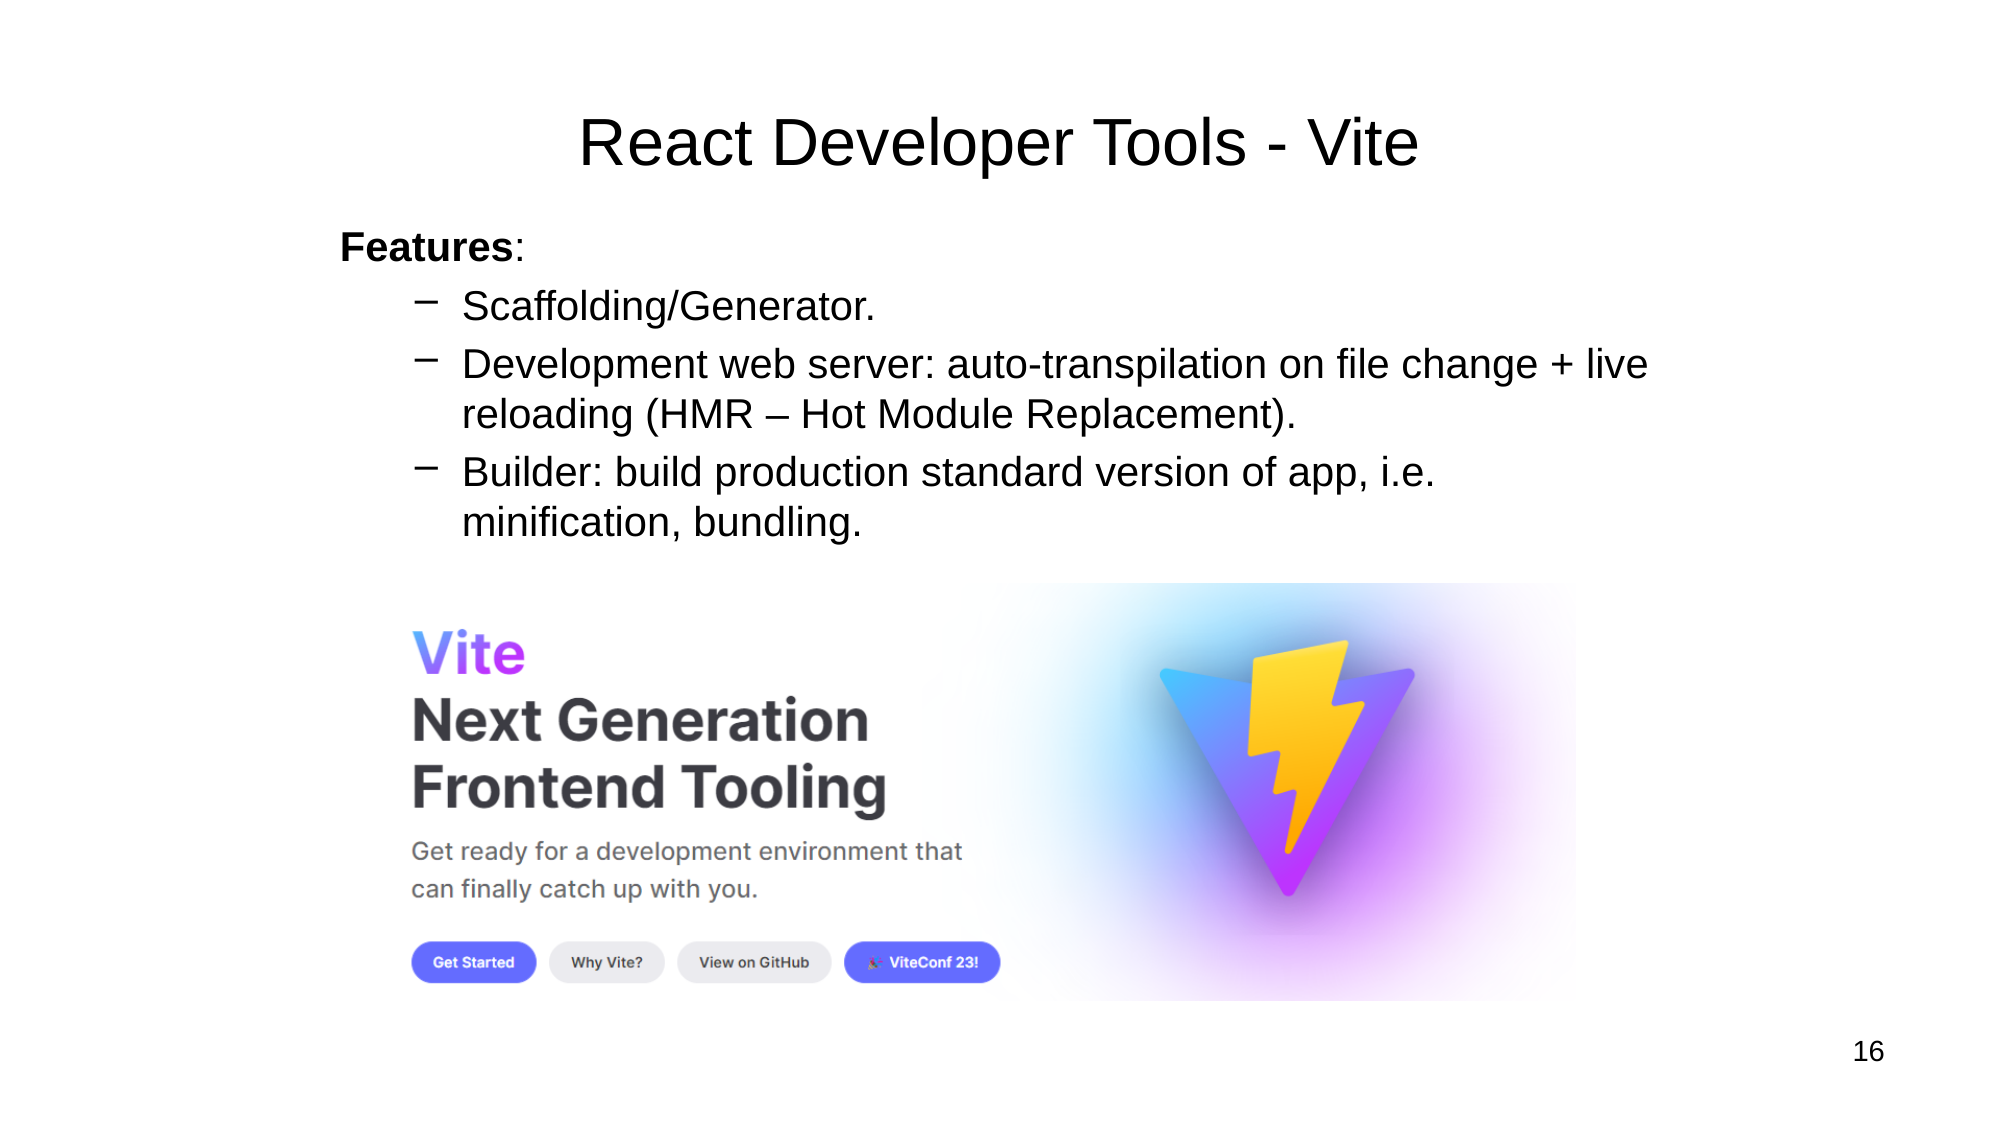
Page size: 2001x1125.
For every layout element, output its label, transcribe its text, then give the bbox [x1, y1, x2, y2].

list Features: Scaffolding/Generator. Development web server: auto-transpilation on file change + live reloading (HMR – Hot Module Replacement). Builder: build production standard version of app, i.e. minification, bundling. [324, 212, 1675, 955]
picture [349, 583, 1576, 1001]
title React Developer Tools - Vite [99, 45, 1900, 233]
slide_number 16 [1433, 1024, 1901, 1103]
